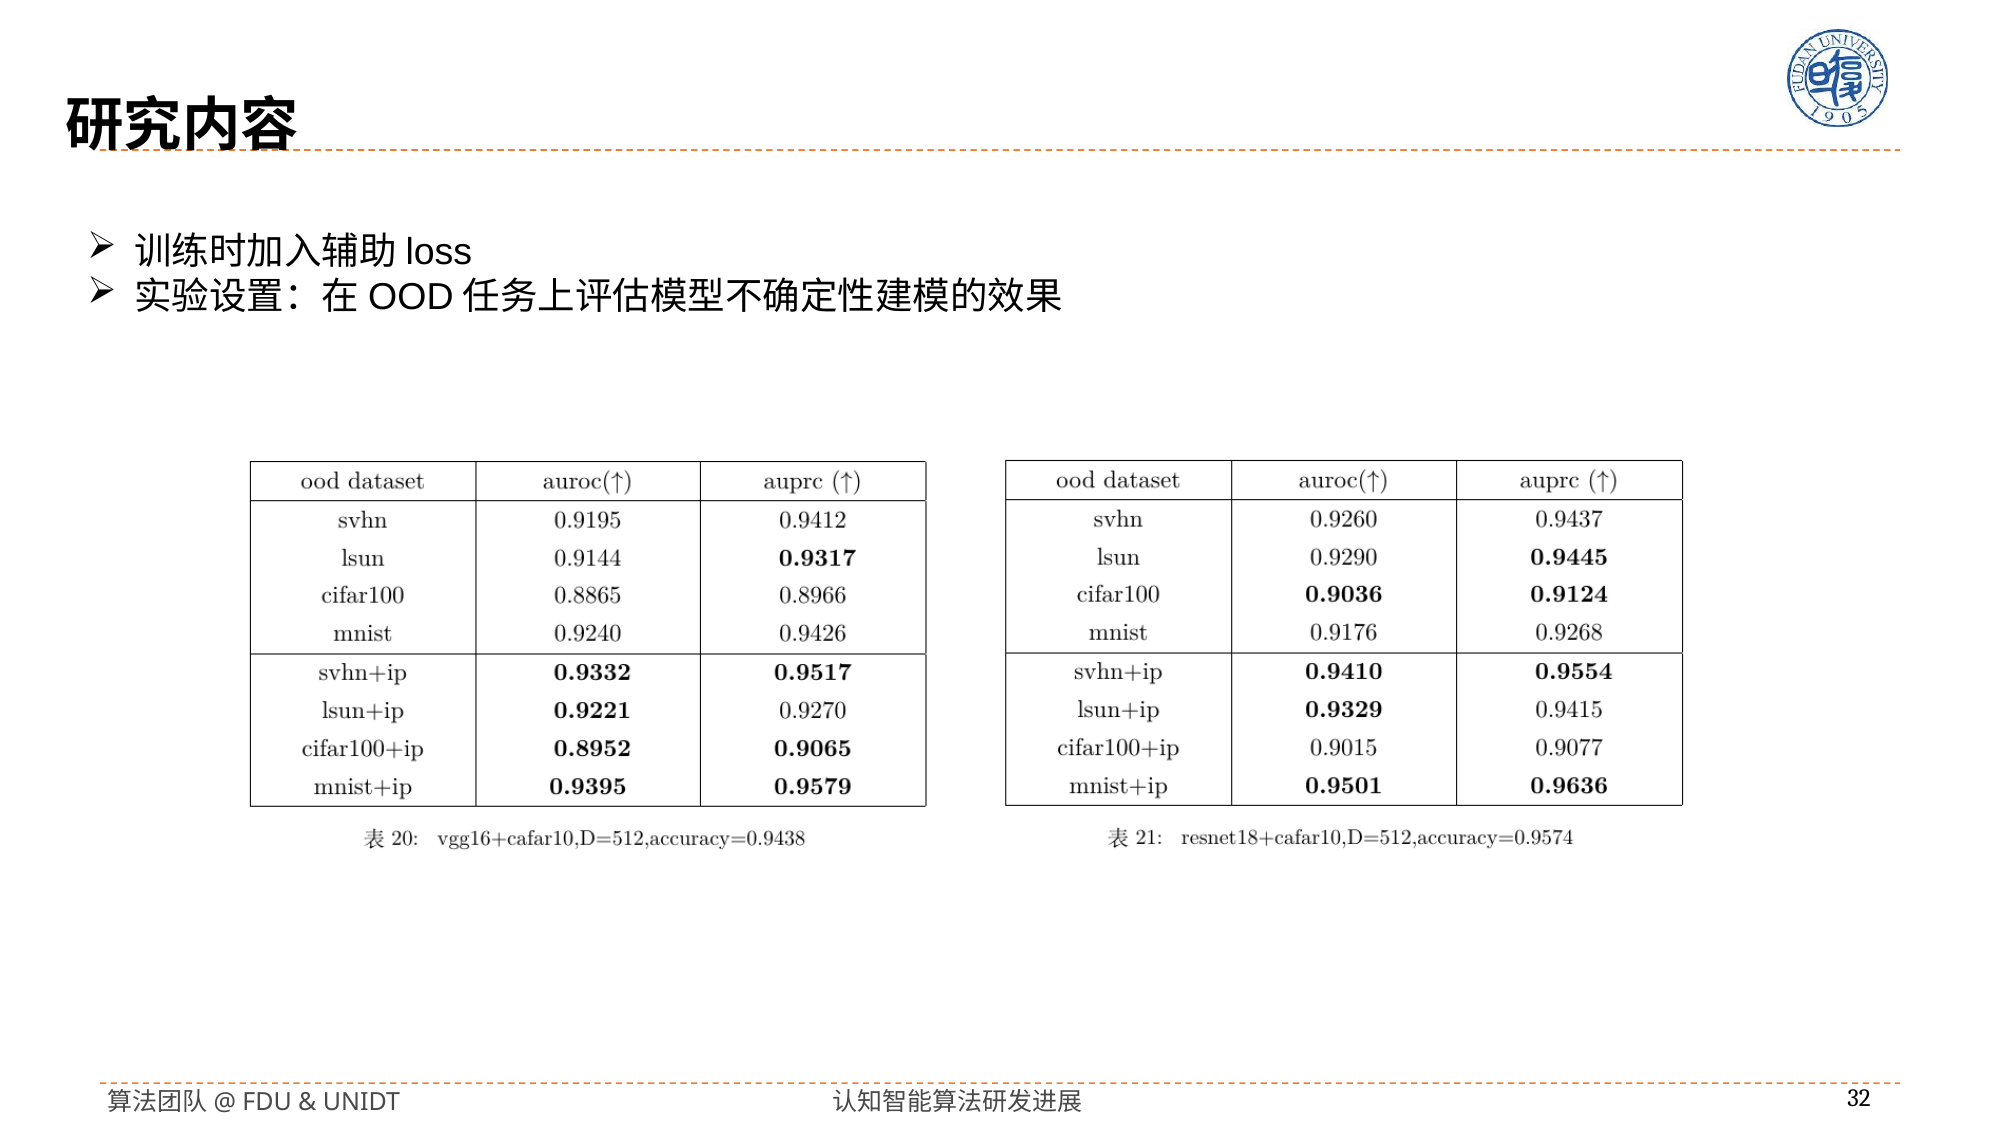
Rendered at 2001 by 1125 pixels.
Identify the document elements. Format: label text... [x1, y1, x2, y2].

text_box 研究内容 [50, 79, 314, 165]
picture [982, 442, 1720, 862]
picture [231, 442, 956, 865]
text_box 训练时加入辅助loss 实验设置：在OOD任务上评估模型不确定性建模的效果 [72, 219, 1811, 325]
picture [1787, 29, 1888, 127]
